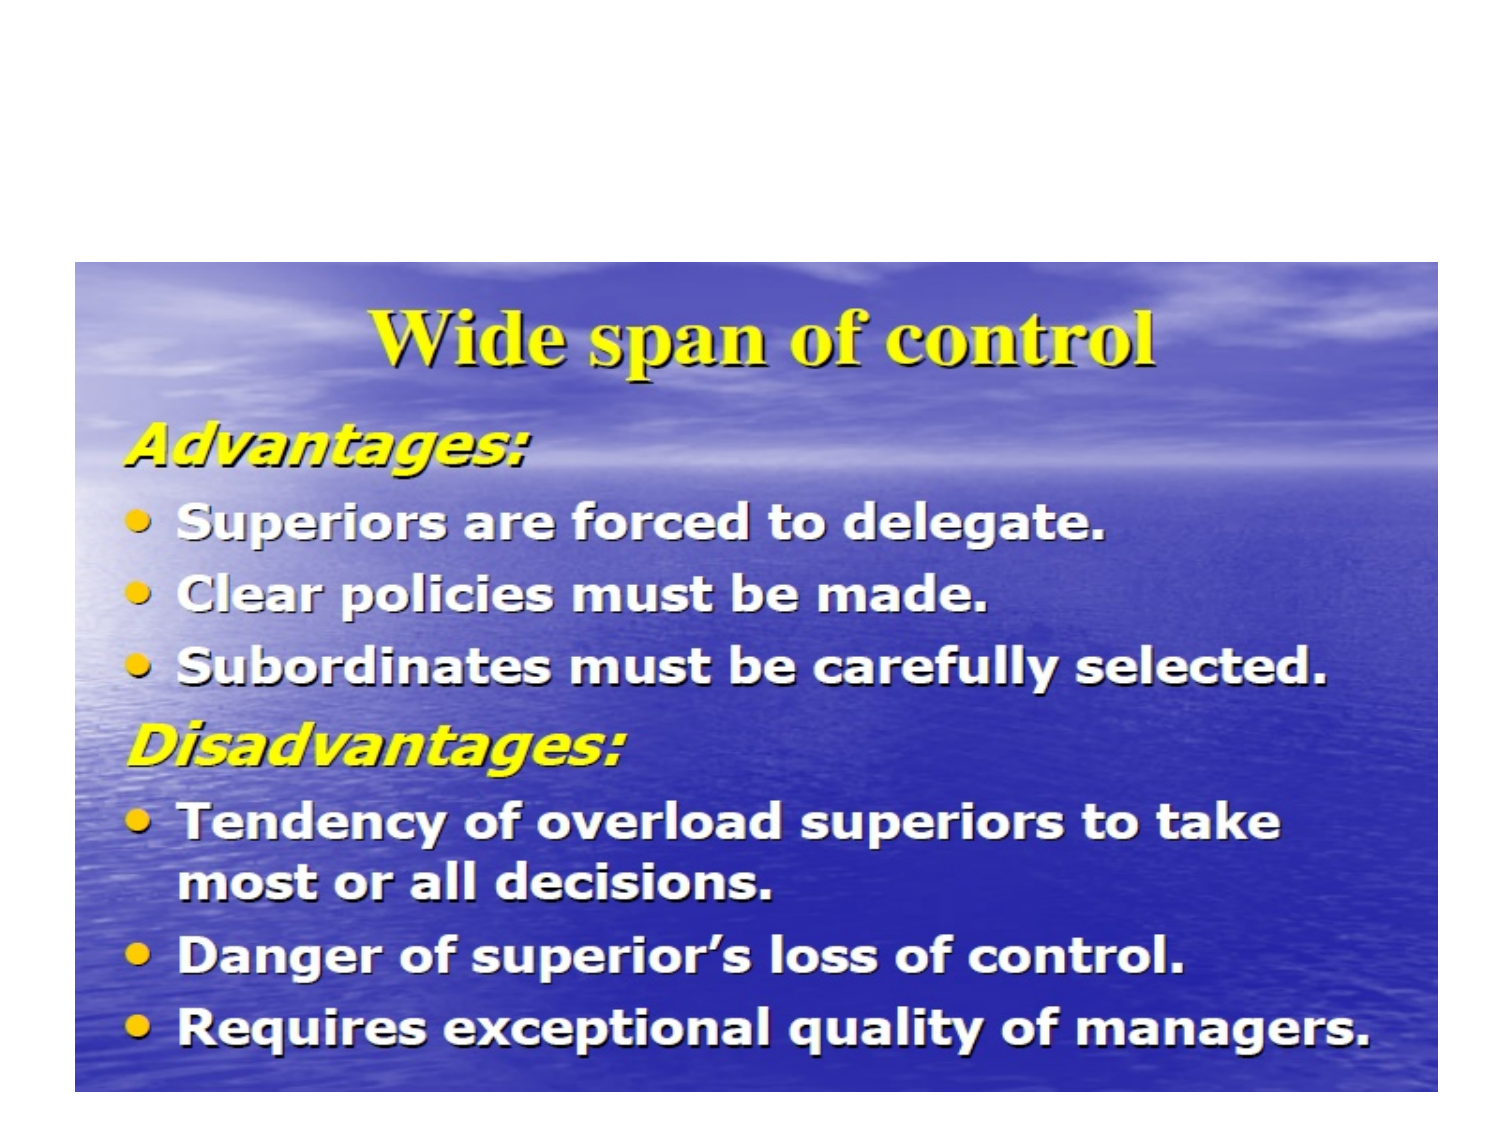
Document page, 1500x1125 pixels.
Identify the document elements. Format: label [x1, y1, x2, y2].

picture [74, 262, 1438, 1092]
